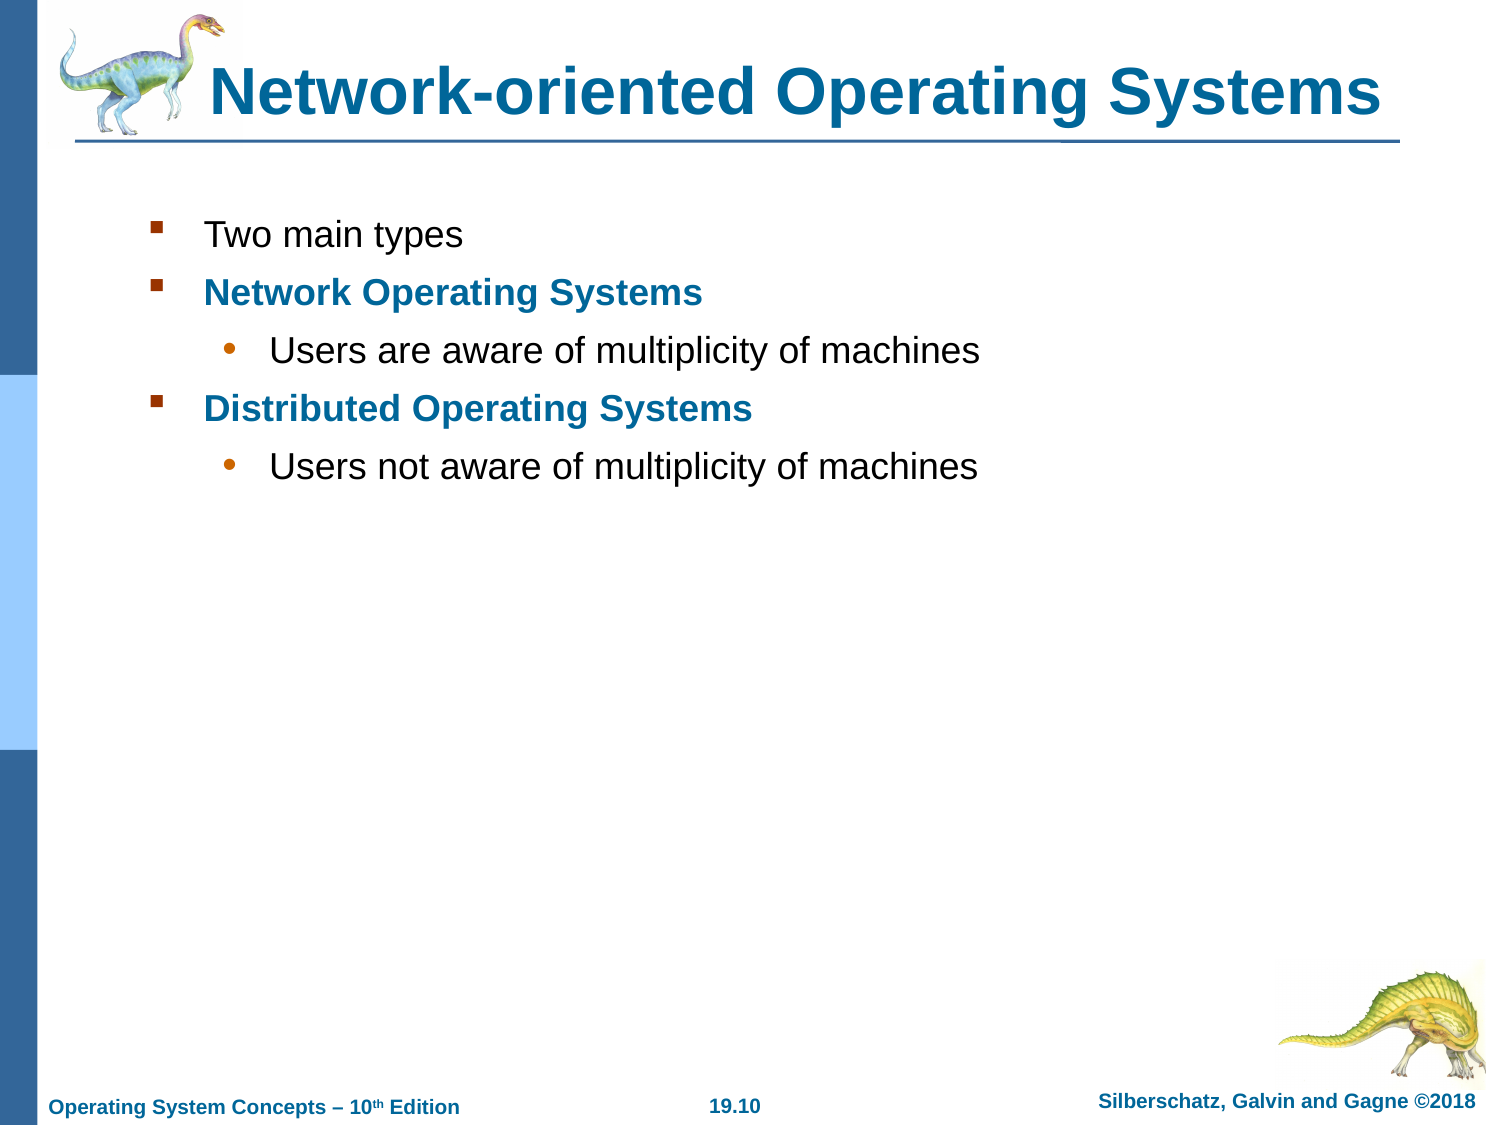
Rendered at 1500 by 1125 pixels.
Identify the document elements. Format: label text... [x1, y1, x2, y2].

list Two main types Network Operating Systems Users are aware of multiplicity of machines Distributed Operating Systems Users not aware of multiplicity of machines [132, 202, 1325, 946]
title Network-oriented Operating Systems [85, 41, 1435, 136]
picture [46, 0, 243, 149]
picture [1275, 959, 1486, 1090]
